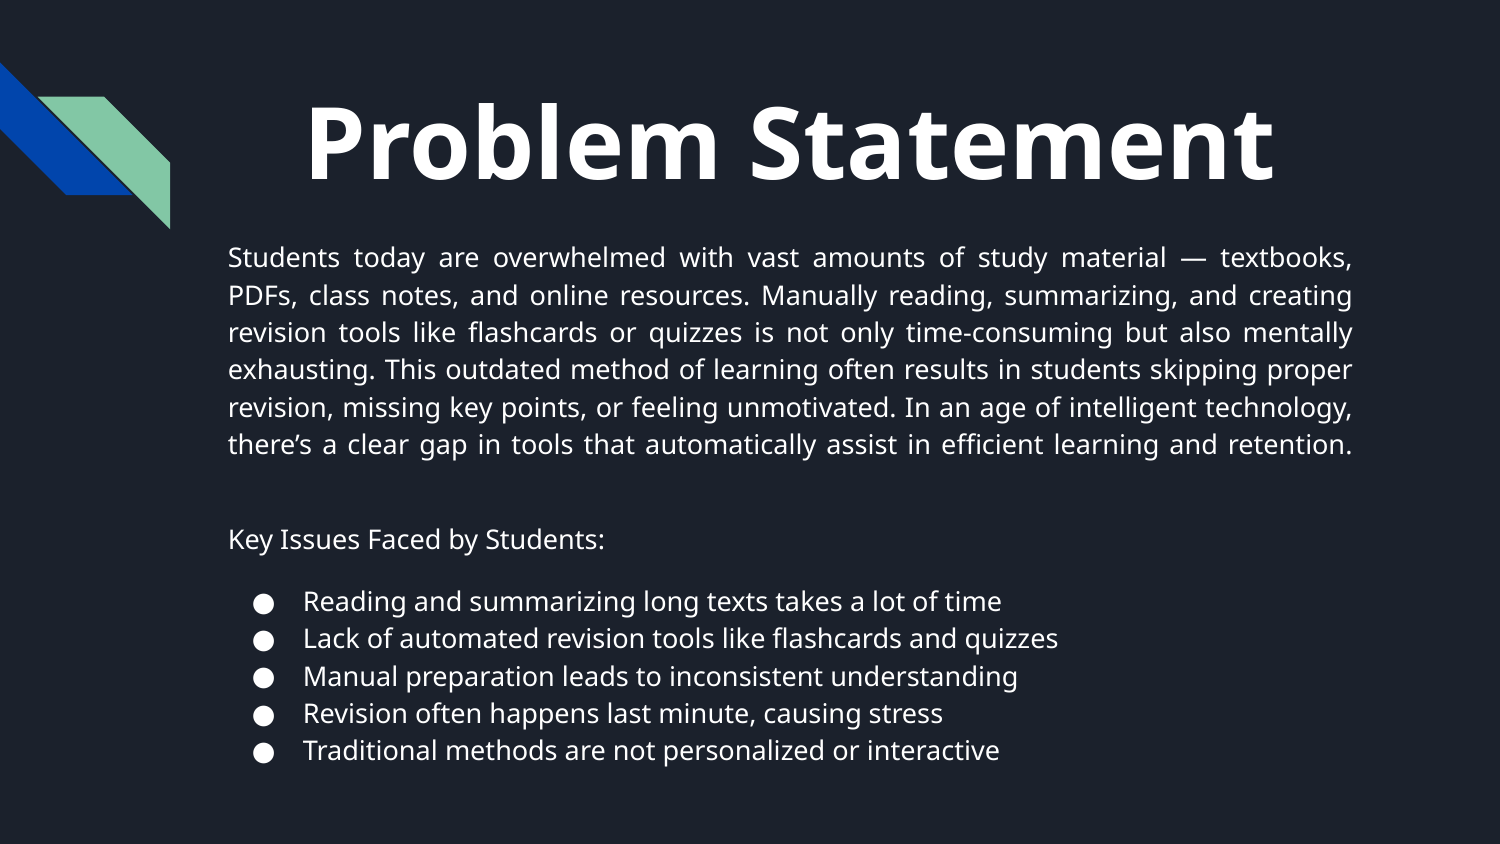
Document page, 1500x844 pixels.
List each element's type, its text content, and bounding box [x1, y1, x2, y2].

list Students today are overwhelmed with vast amounts of study material — textbooks, PDFs, class notes, and online resources. Manually reading, summarizing, and creating revision tools like flashcards or quizzes is not only time-consuming but also mentally exhausting. This outdated method of learning often results in students skipping proper revision, missing key points, or feeling unmotivated. In an age of intelligent technology, there’s a clear gap in tools that automatically assist in efficient learning and retention. Key Issues Faced by Students: Reading and summarizing long texts takes a lot of time Lack of automated revision tools like flashcards and quizzes Manual preparation leads to inconsistent understanding Revision often happens last minute, causing stress Traditional methods are not personalized or interactive [212, 220, 1368, 798]
title Problem Statement [212, 64, 1368, 215]
